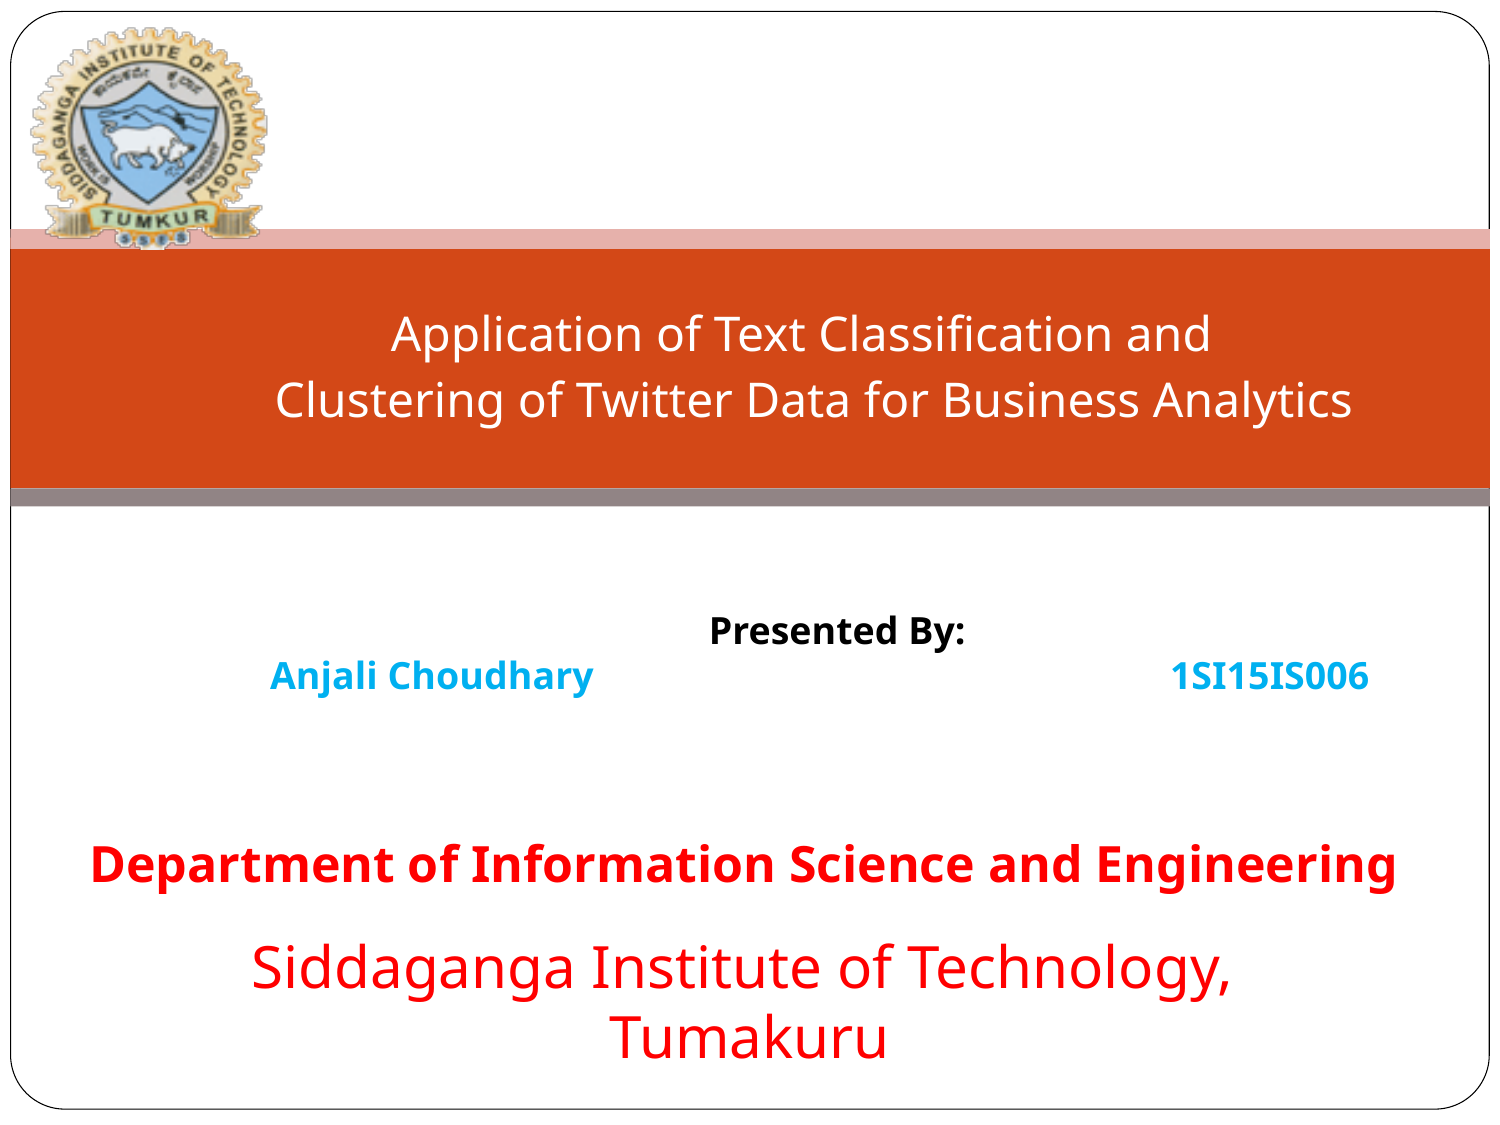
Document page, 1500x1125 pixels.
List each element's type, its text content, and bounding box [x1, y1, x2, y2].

picture [24, 24, 276, 251]
text_box Presented By: Anjali Choudhary 1SI15IS006 [112, 599, 1413, 750]
text_box Application of Text Classification and Clustering of Twitter Data for Business Analytics [217, 252, 1405, 435]
title Siddaganga Institute of Technology, Tumakuru [186, 911, 1313, 1088]
list Department of Information Science and Engineering [61, 824, 1426, 963]
